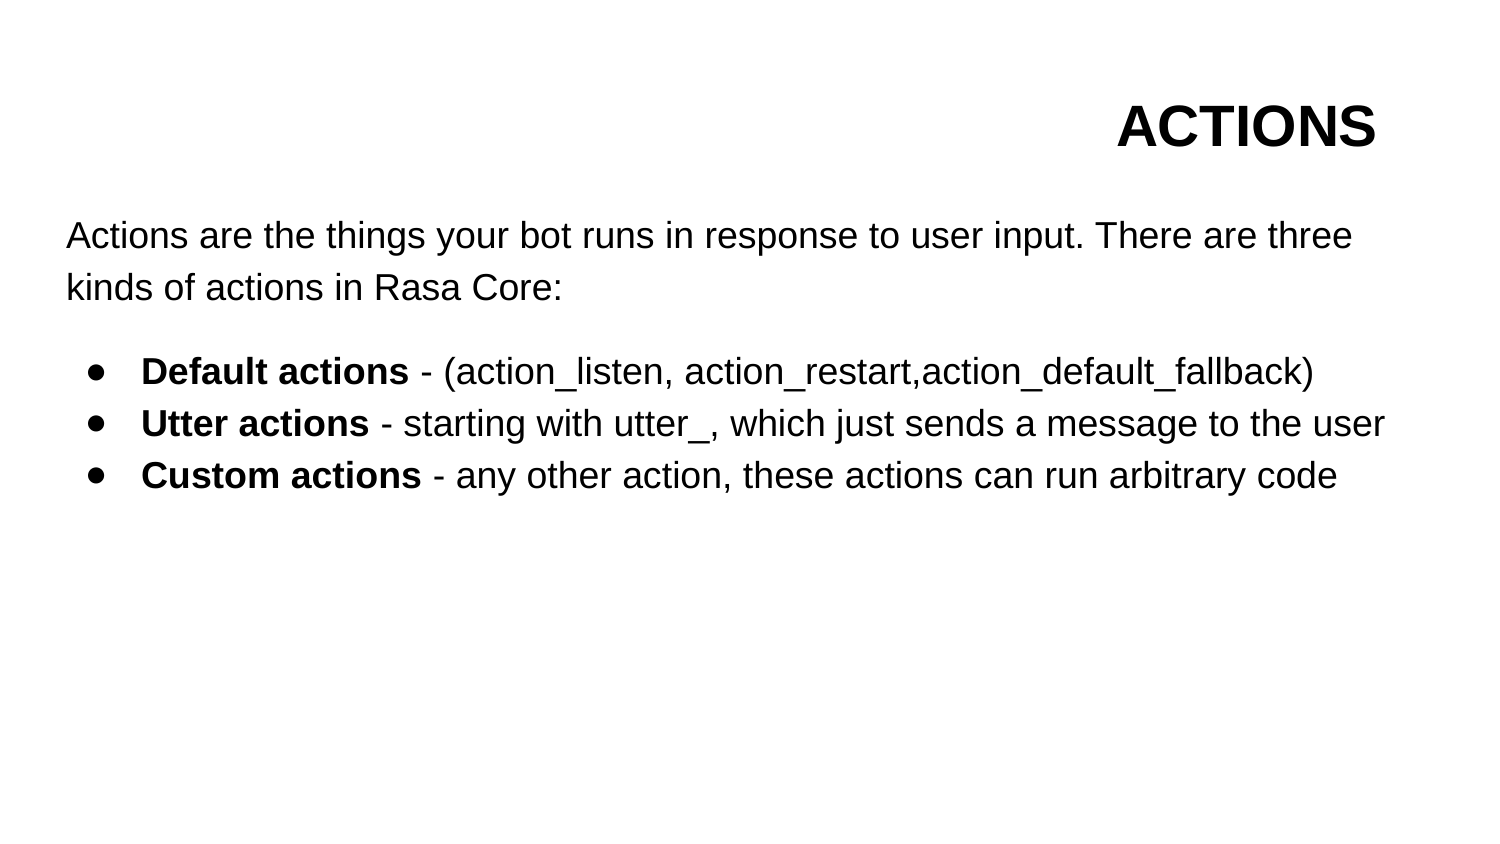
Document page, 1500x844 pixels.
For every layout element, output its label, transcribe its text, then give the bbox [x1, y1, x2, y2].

title ACTIONS [51, 72, 1449, 167]
list Actions are the things your bot runs in response to user input. There are three kinds of actions in Rasa Core: Default actions - (action_listen, action_restart,action_default_fallback) Utter actions - starting with utter_, which just sends a message to the user Custom actions - any other action, these actions can run arbitrary code [51, 189, 1449, 750]
